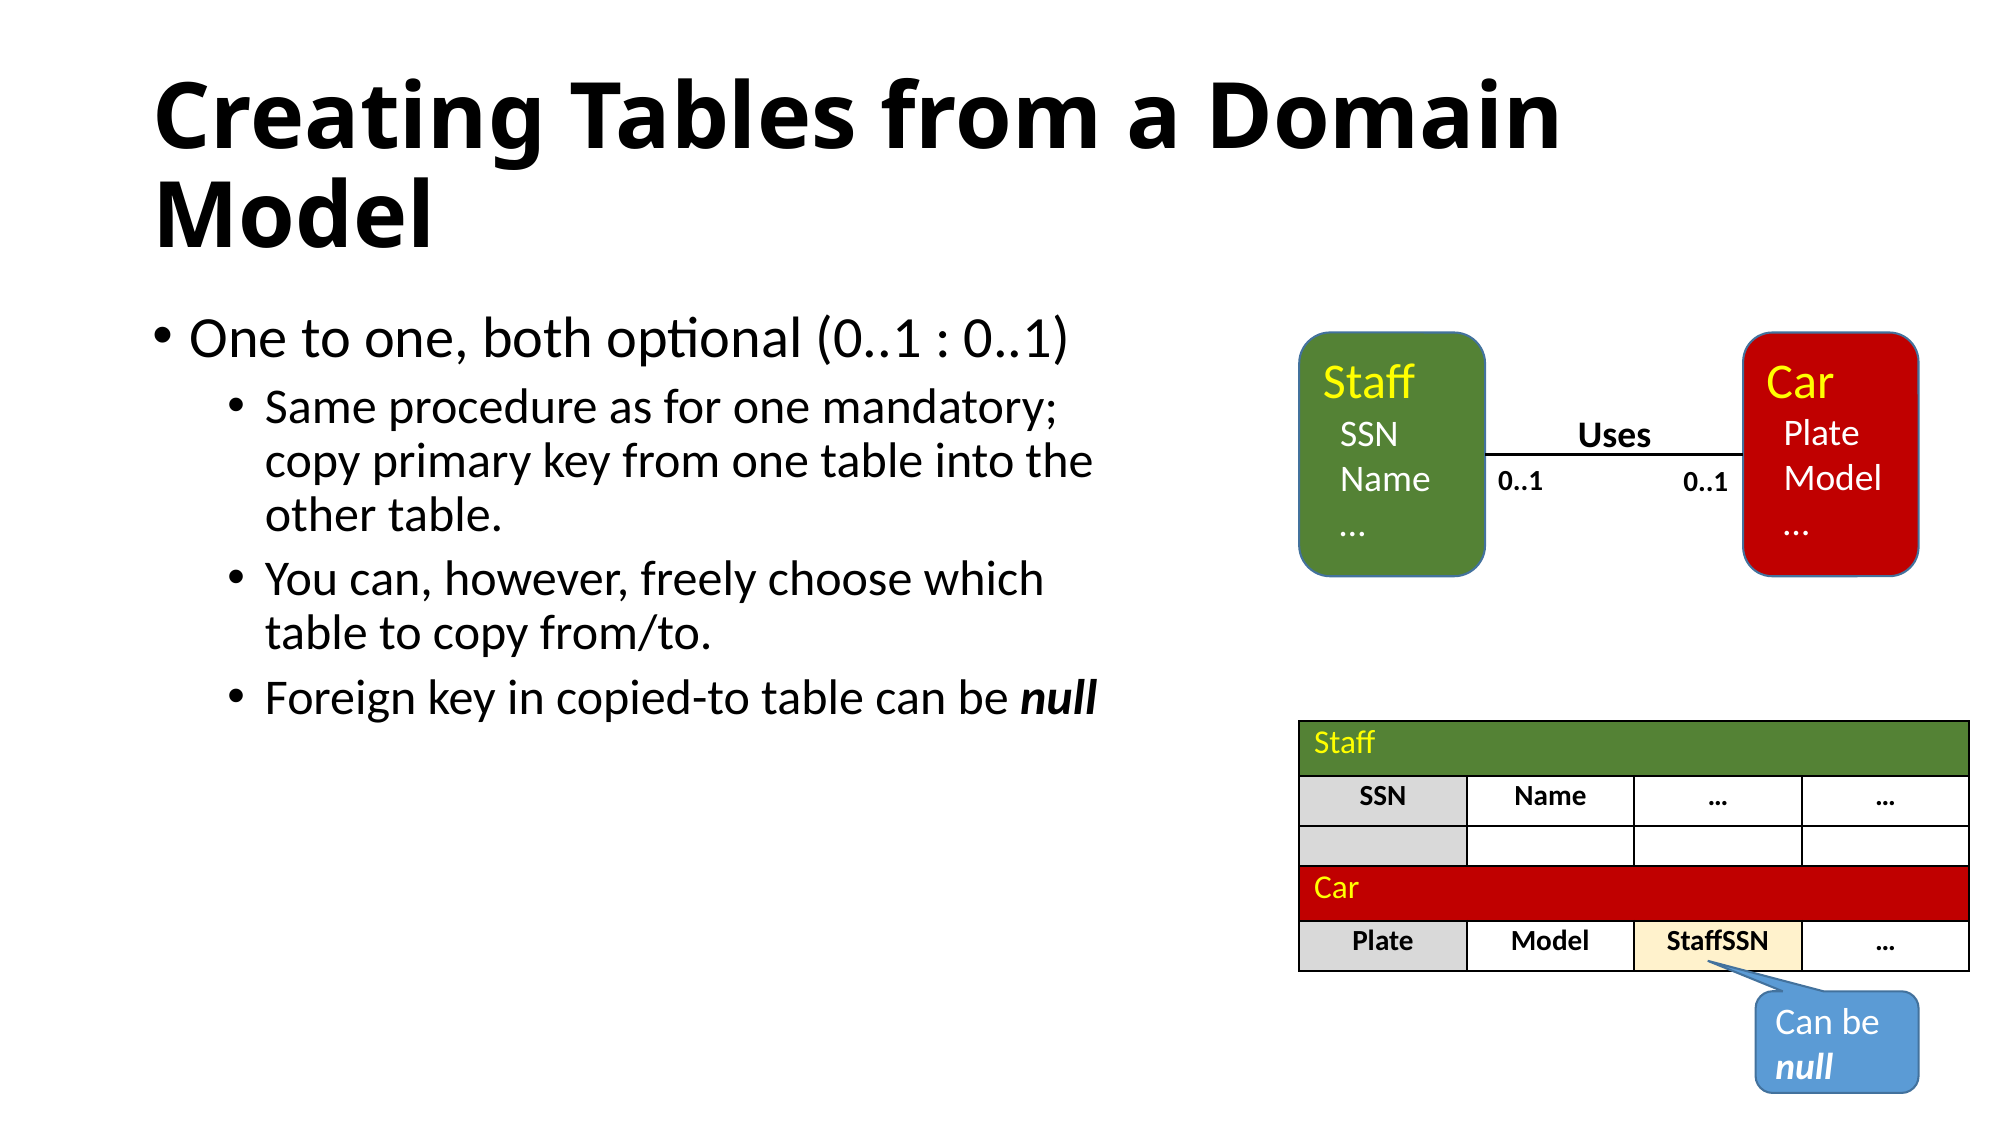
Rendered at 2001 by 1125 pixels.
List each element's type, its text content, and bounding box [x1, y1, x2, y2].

table_cell [1803, 827, 1968, 865]
table_cell SSN [1300, 777, 1466, 825]
table_cell … [1803, 777, 1968, 825]
table_cell … [1803, 922, 1968, 970]
table_cell Model [1468, 922, 1633, 970]
text_box Can be null [1707, 959, 1920, 1094]
table_header Car [1300, 867, 1968, 920]
text_box Car Plate Model … [1742, 331, 1920, 578]
text_box 0..1 [1668, 454, 1748, 505]
table_cell Plate [1300, 922, 1466, 970]
table_cell Name [1468, 777, 1633, 825]
title Creating Tables from a Domain Model [137, 59, 1863, 278]
text_box Uses [1563, 402, 1667, 454]
table_cell … [1635, 777, 1801, 825]
table_cell [1300, 827, 1466, 865]
table_cell [1468, 827, 1633, 865]
text_box Staff SSN Name … [1298, 331, 1487, 578]
table_header Staff [1300, 722, 1968, 775]
text_box Uses [1563, 455, 1667, 463]
text_box 0..1 [1483, 454, 1559, 505]
table_cell [1635, 827, 1801, 865]
list One to one, both optional (0..1 : 0..1) Same procedure as for one mandatory; copy primary key from one table into the other table. You can, however, freely choose which table to copy from/to. Foreign key in copied-to table can be null [137, 299, 1124, 1014]
table_cell StaffSSN [1635, 922, 1801, 970]
